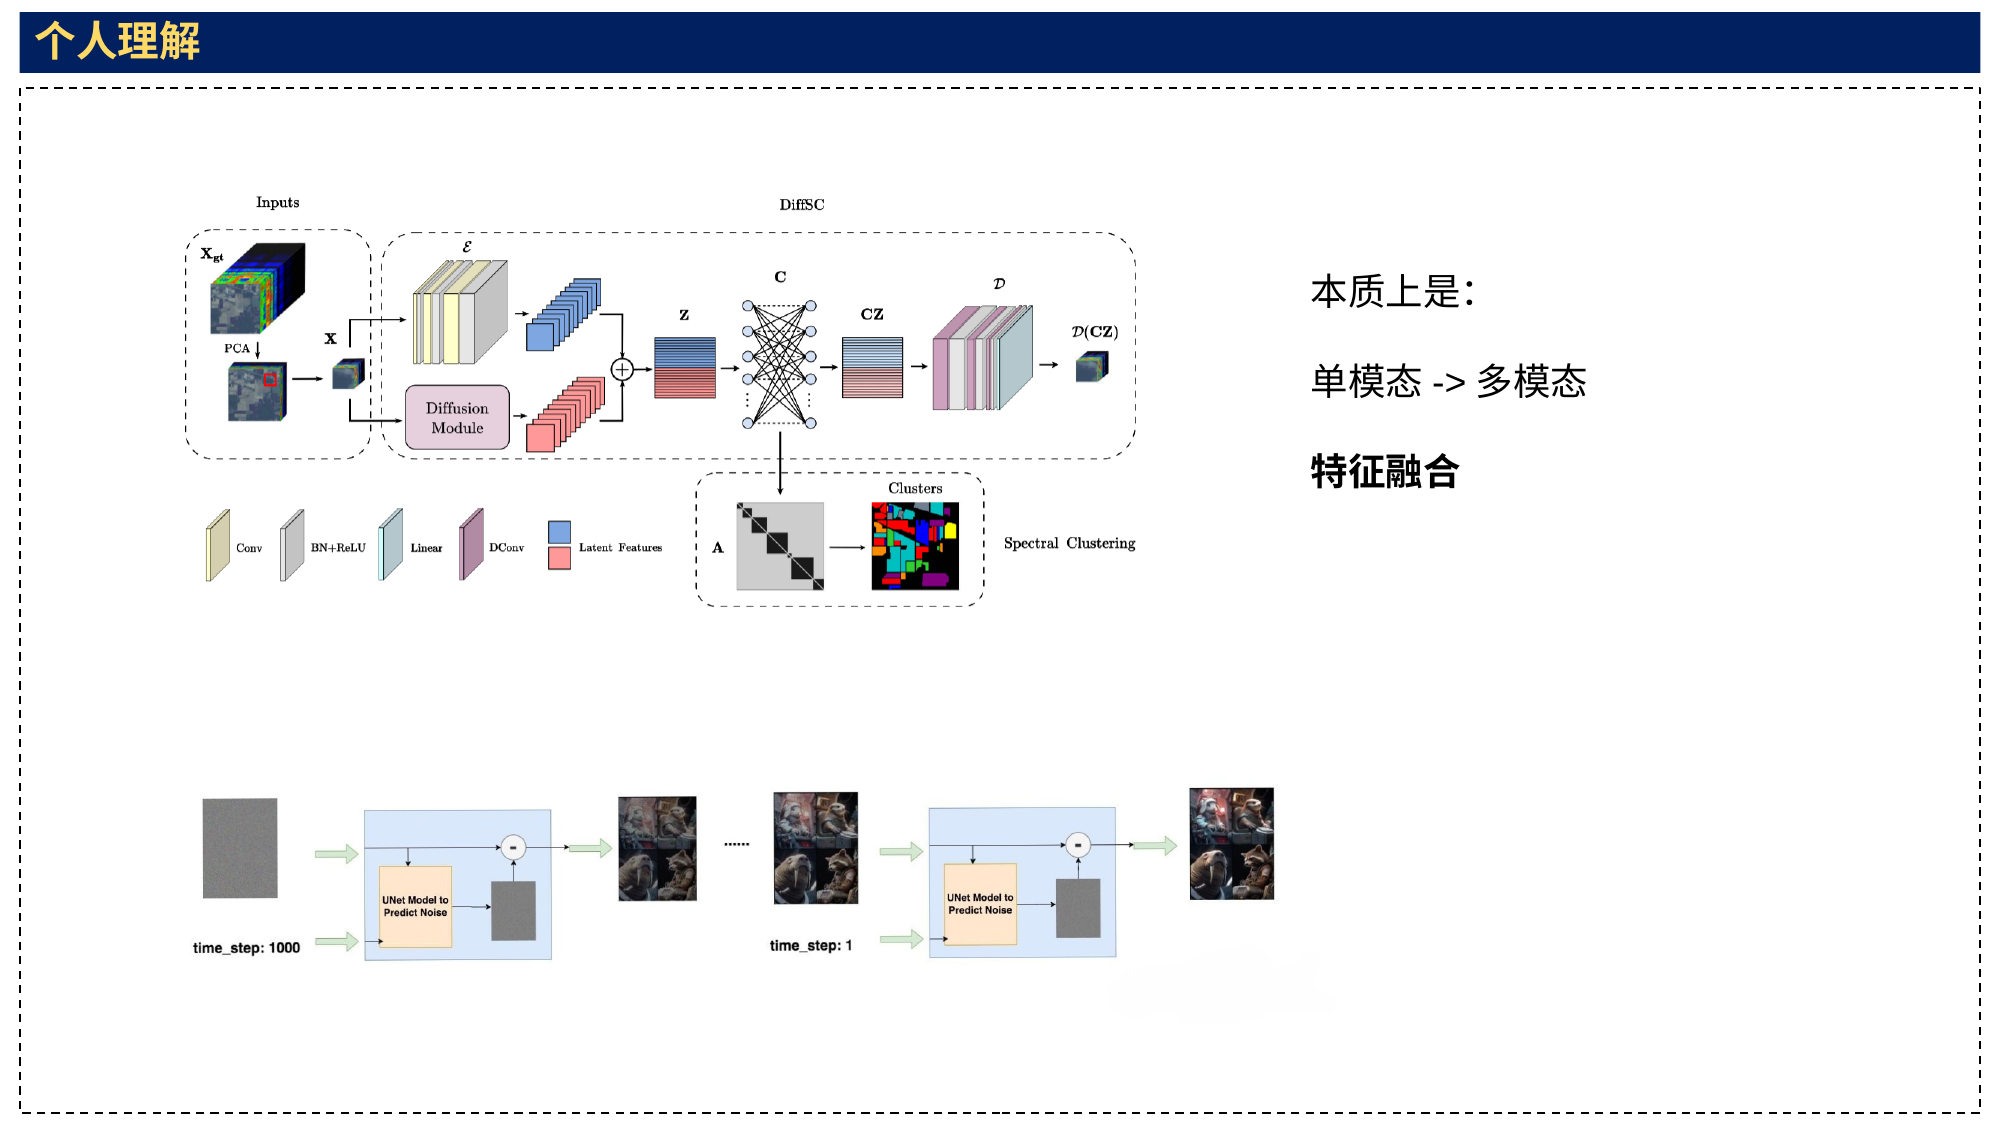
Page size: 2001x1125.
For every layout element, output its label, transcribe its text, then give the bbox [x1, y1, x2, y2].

text_box 本质上是： 单模态->多模态 特征融合 [1295, 260, 1845, 636]
text_box 个人理解 [19, 7, 1264, 73]
picture [168, 178, 1151, 619]
picture [145, 758, 1337, 1037]
